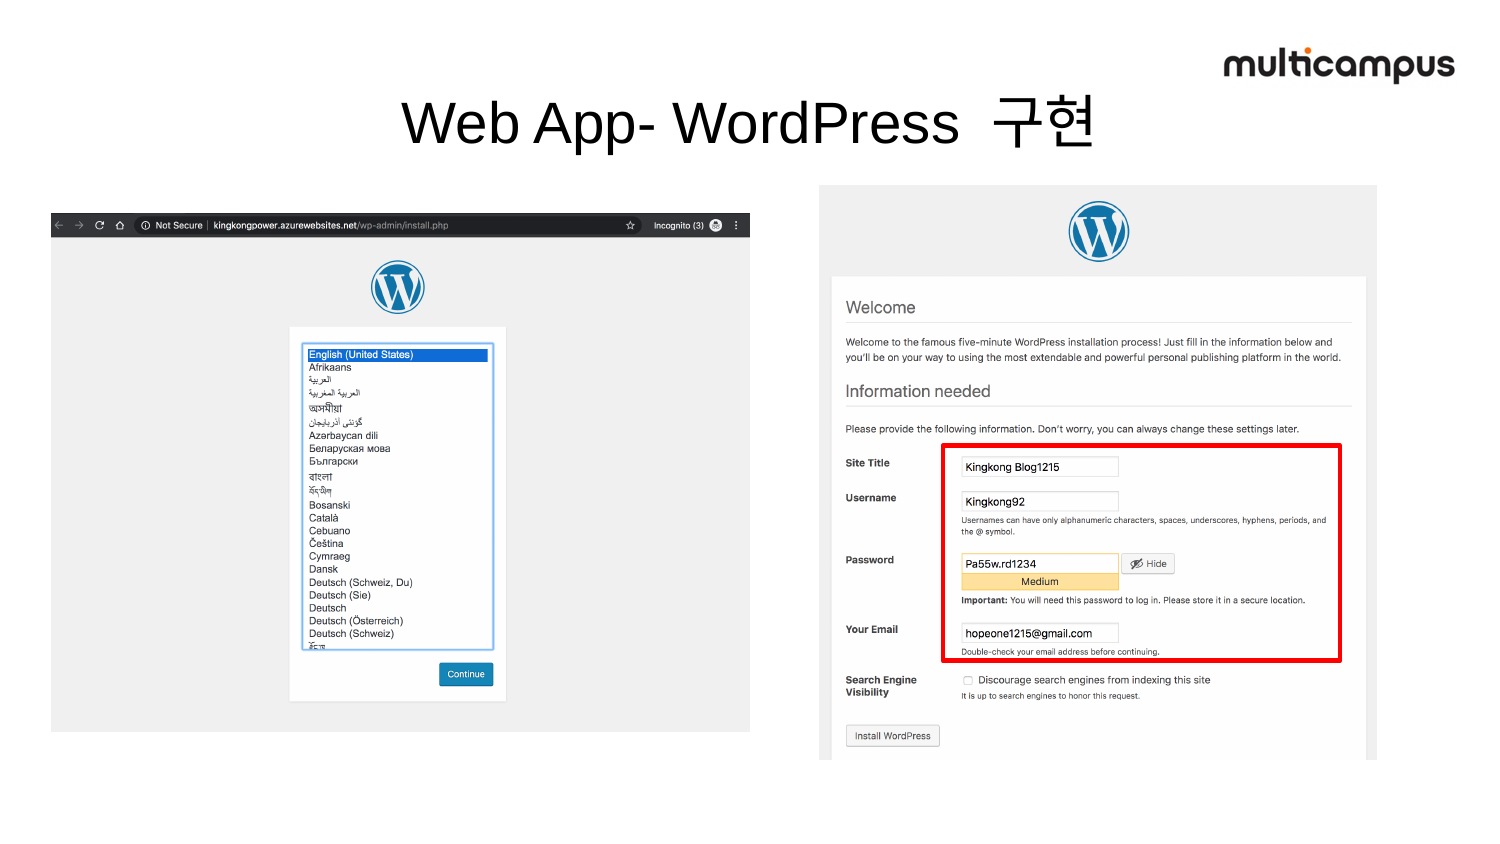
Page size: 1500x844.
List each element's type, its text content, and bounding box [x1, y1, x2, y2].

picture [50, 213, 751, 732]
title Web App- WordPress 구현 [51, 72, 1449, 167]
picture [1217, 40, 1457, 88]
picture [818, 185, 1377, 761]
